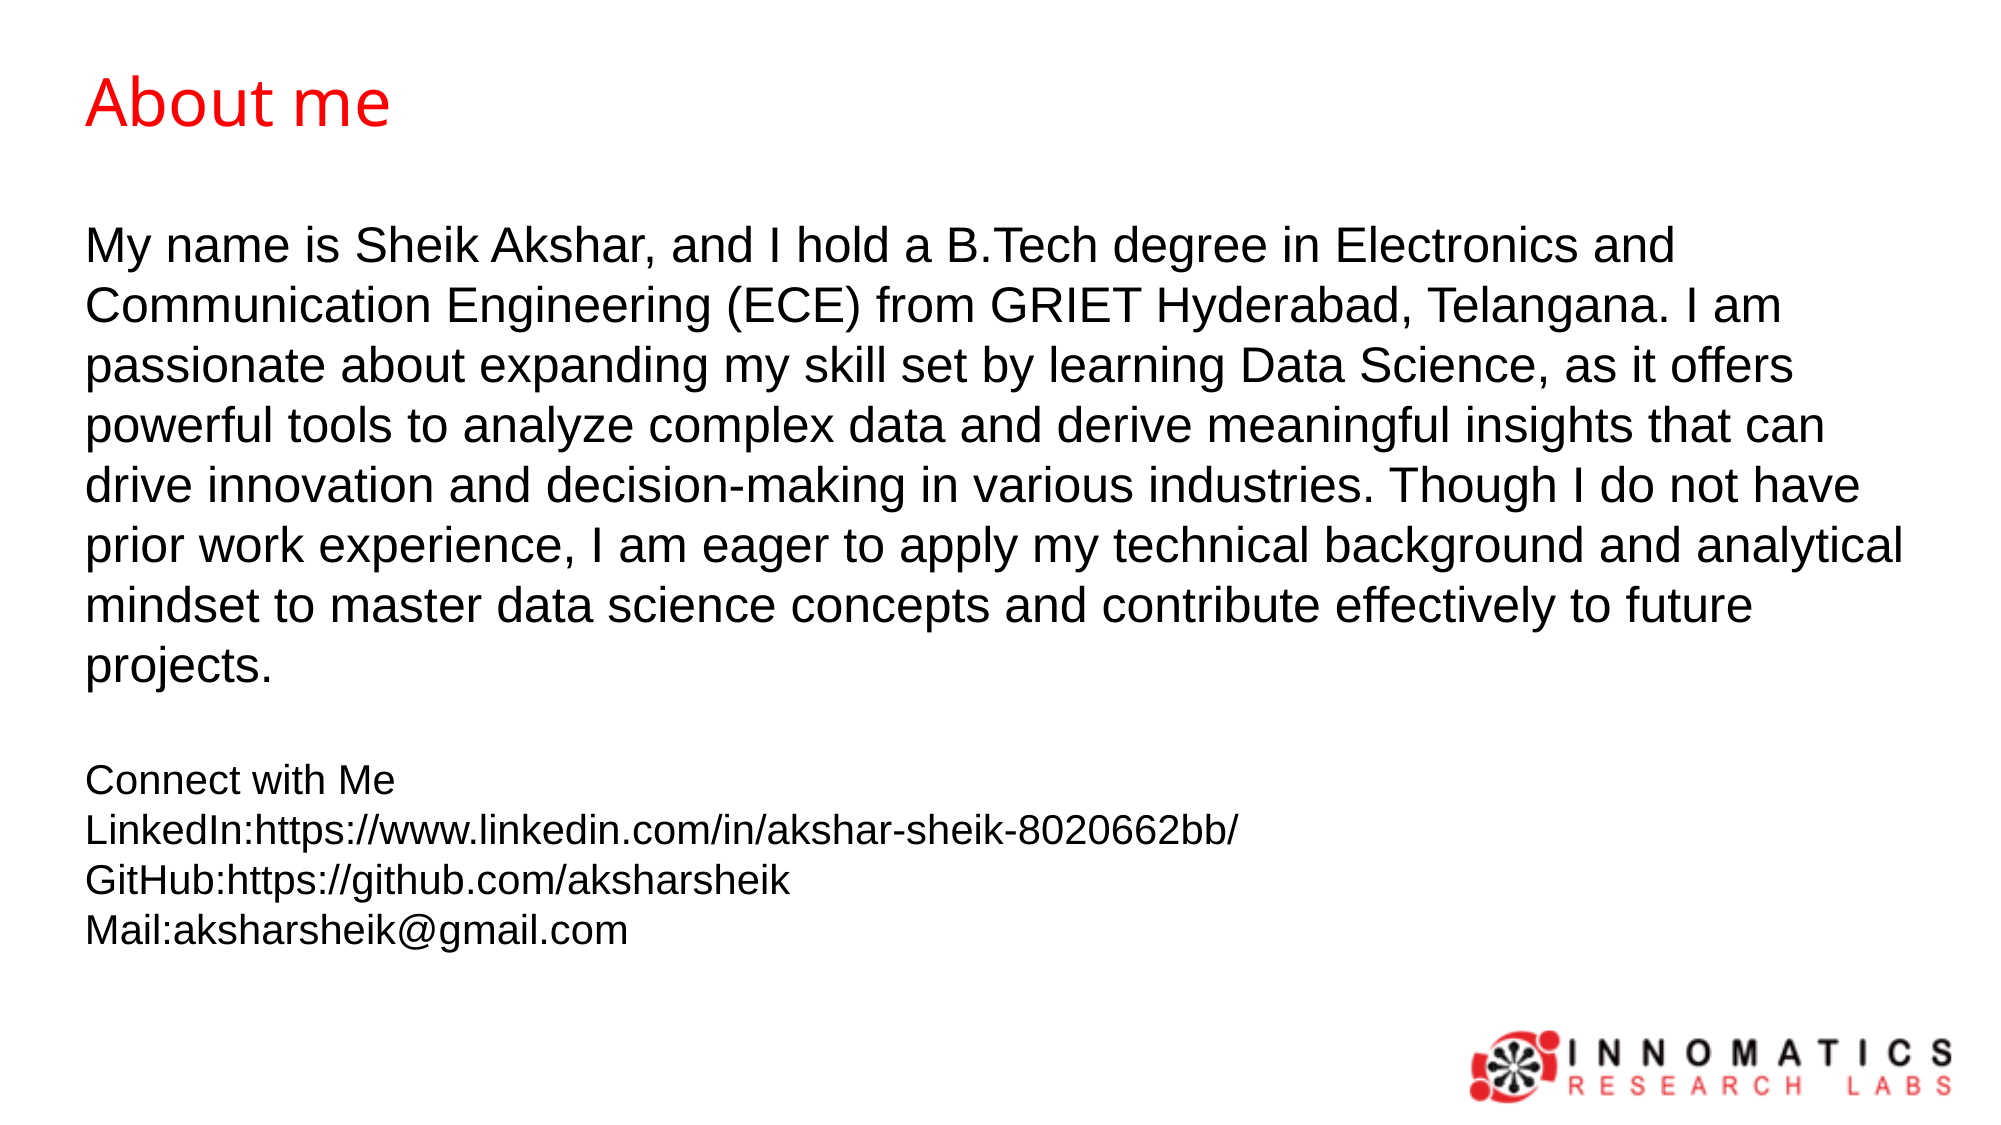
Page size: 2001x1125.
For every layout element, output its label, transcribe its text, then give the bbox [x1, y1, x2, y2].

text_box My name is Sheik Akshar, and I hold a B.Tech degree in Electronics and Communication Engineering (ECE) from GRIET Hyderabad, Telangana. I am passionate about expanding my skill set by learning Data Science, as it offers powerful tools to analyze complex data and derive meaningful insights that can drive innovation and decision-making in various industries. Though I do not have prior work experience, I am eager to apply my technical background and analytical mindset to master data science concepts and contribute effectively to future projects. Connect with Me LinkedIn:https://www.linkedin.com/in/akshar-sheik-8020662bb/ GitHub:https://github.com/aksharsheik Mail:aksharsheik@gmail.com [70, 205, 1937, 961]
picture [1445, 1014, 1975, 1125]
text_box About me [70, 68, 1071, 148]
